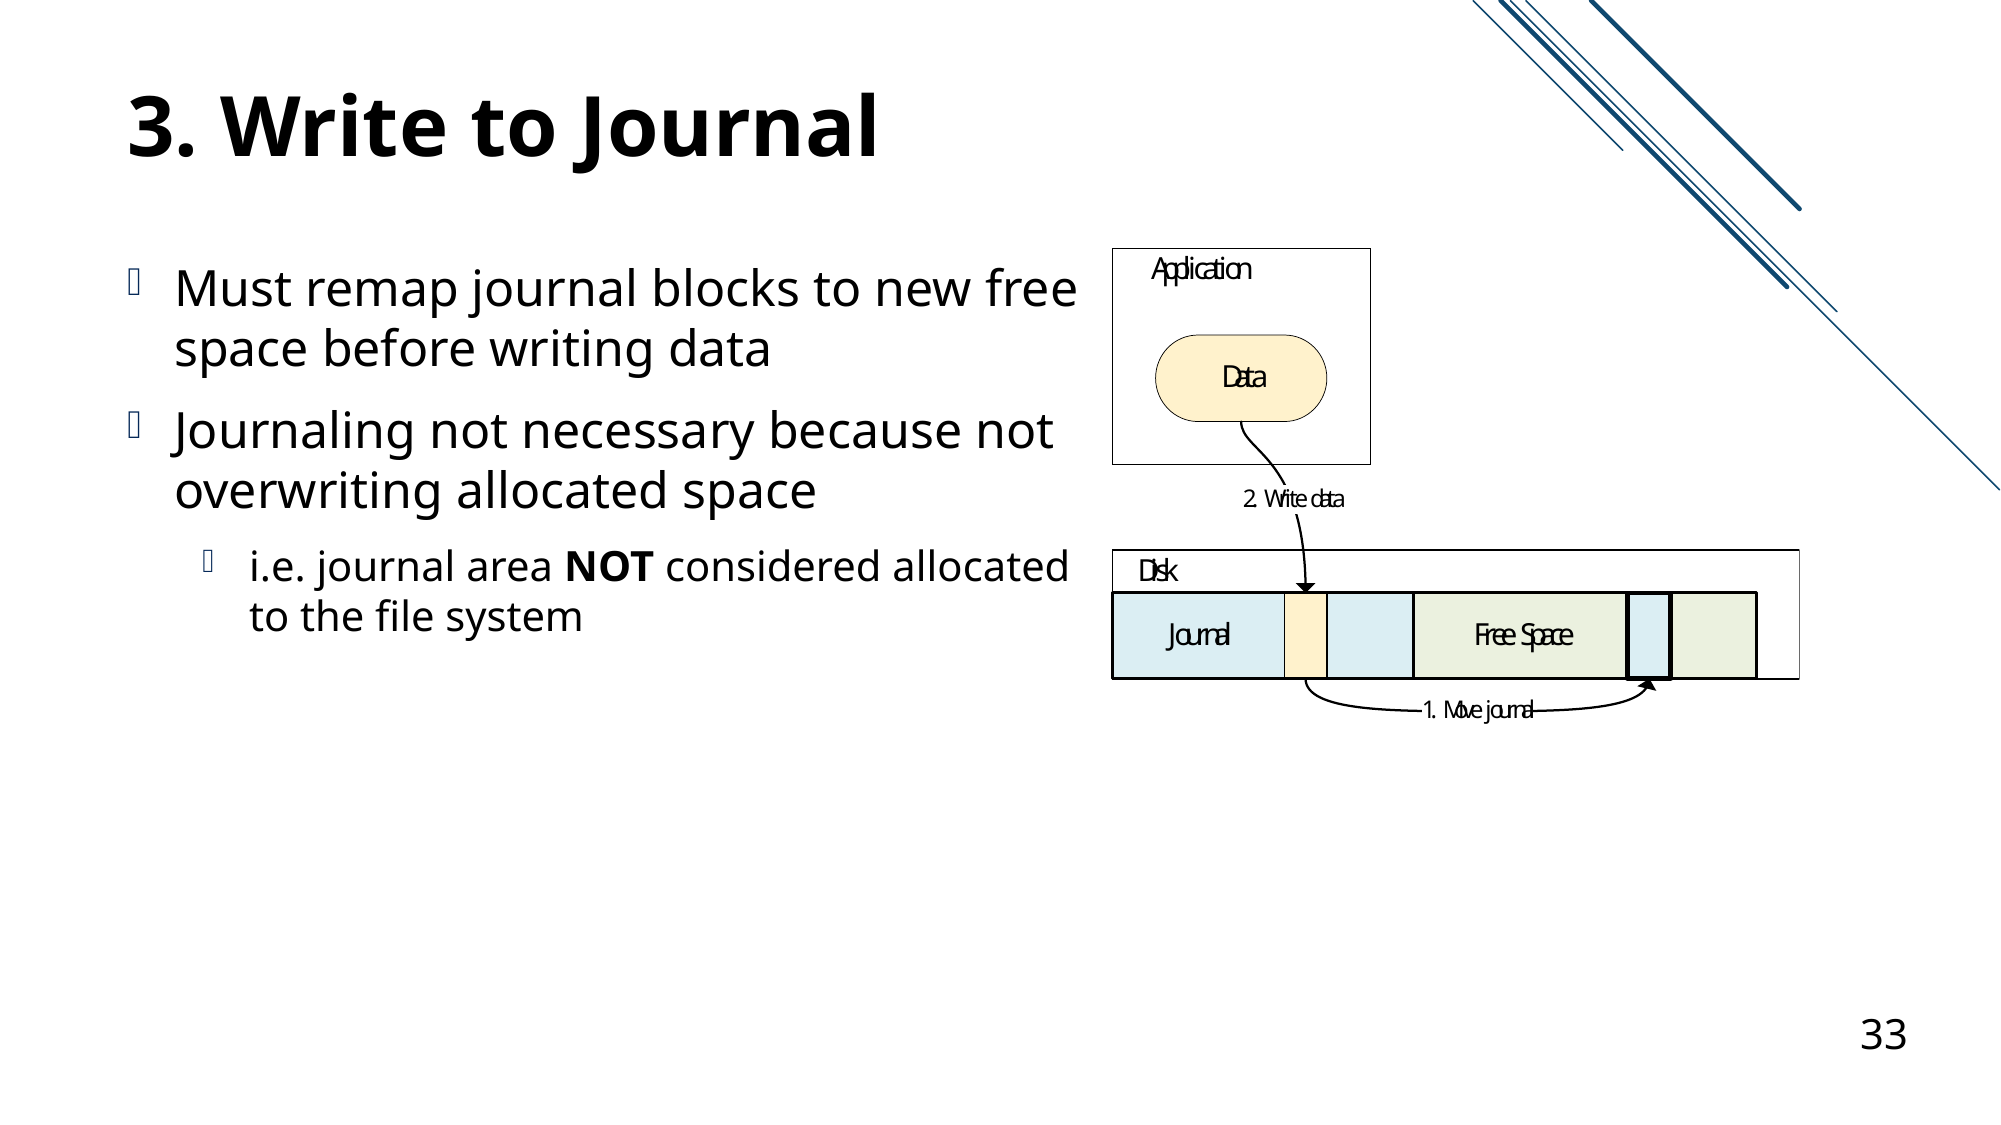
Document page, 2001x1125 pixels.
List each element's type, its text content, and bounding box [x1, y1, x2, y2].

list Must remap journal blocks to new free space before writing data Journaling not necessary because not overwriting allocated space i.e. journal area NOT considered allocated to the file system [112, 248, 1111, 1013]
slide_number 33 [1799, 992, 1924, 1073]
title 3. Write to Journal [112, 0, 1800, 248]
picture [1110, 248, 1800, 727]
